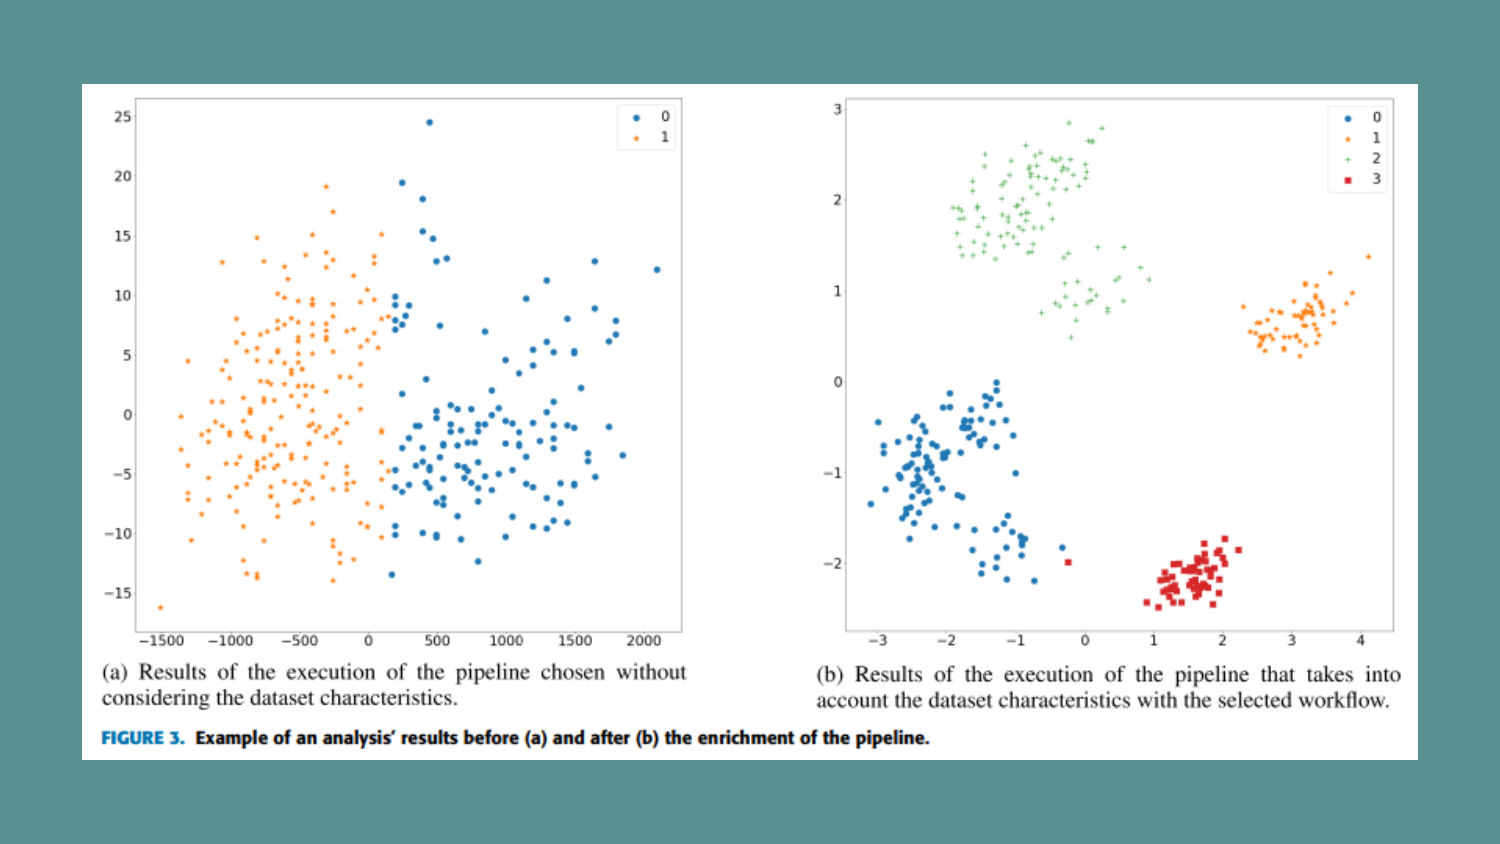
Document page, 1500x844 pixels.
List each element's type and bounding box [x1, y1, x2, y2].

picture [82, 84, 1418, 760]
